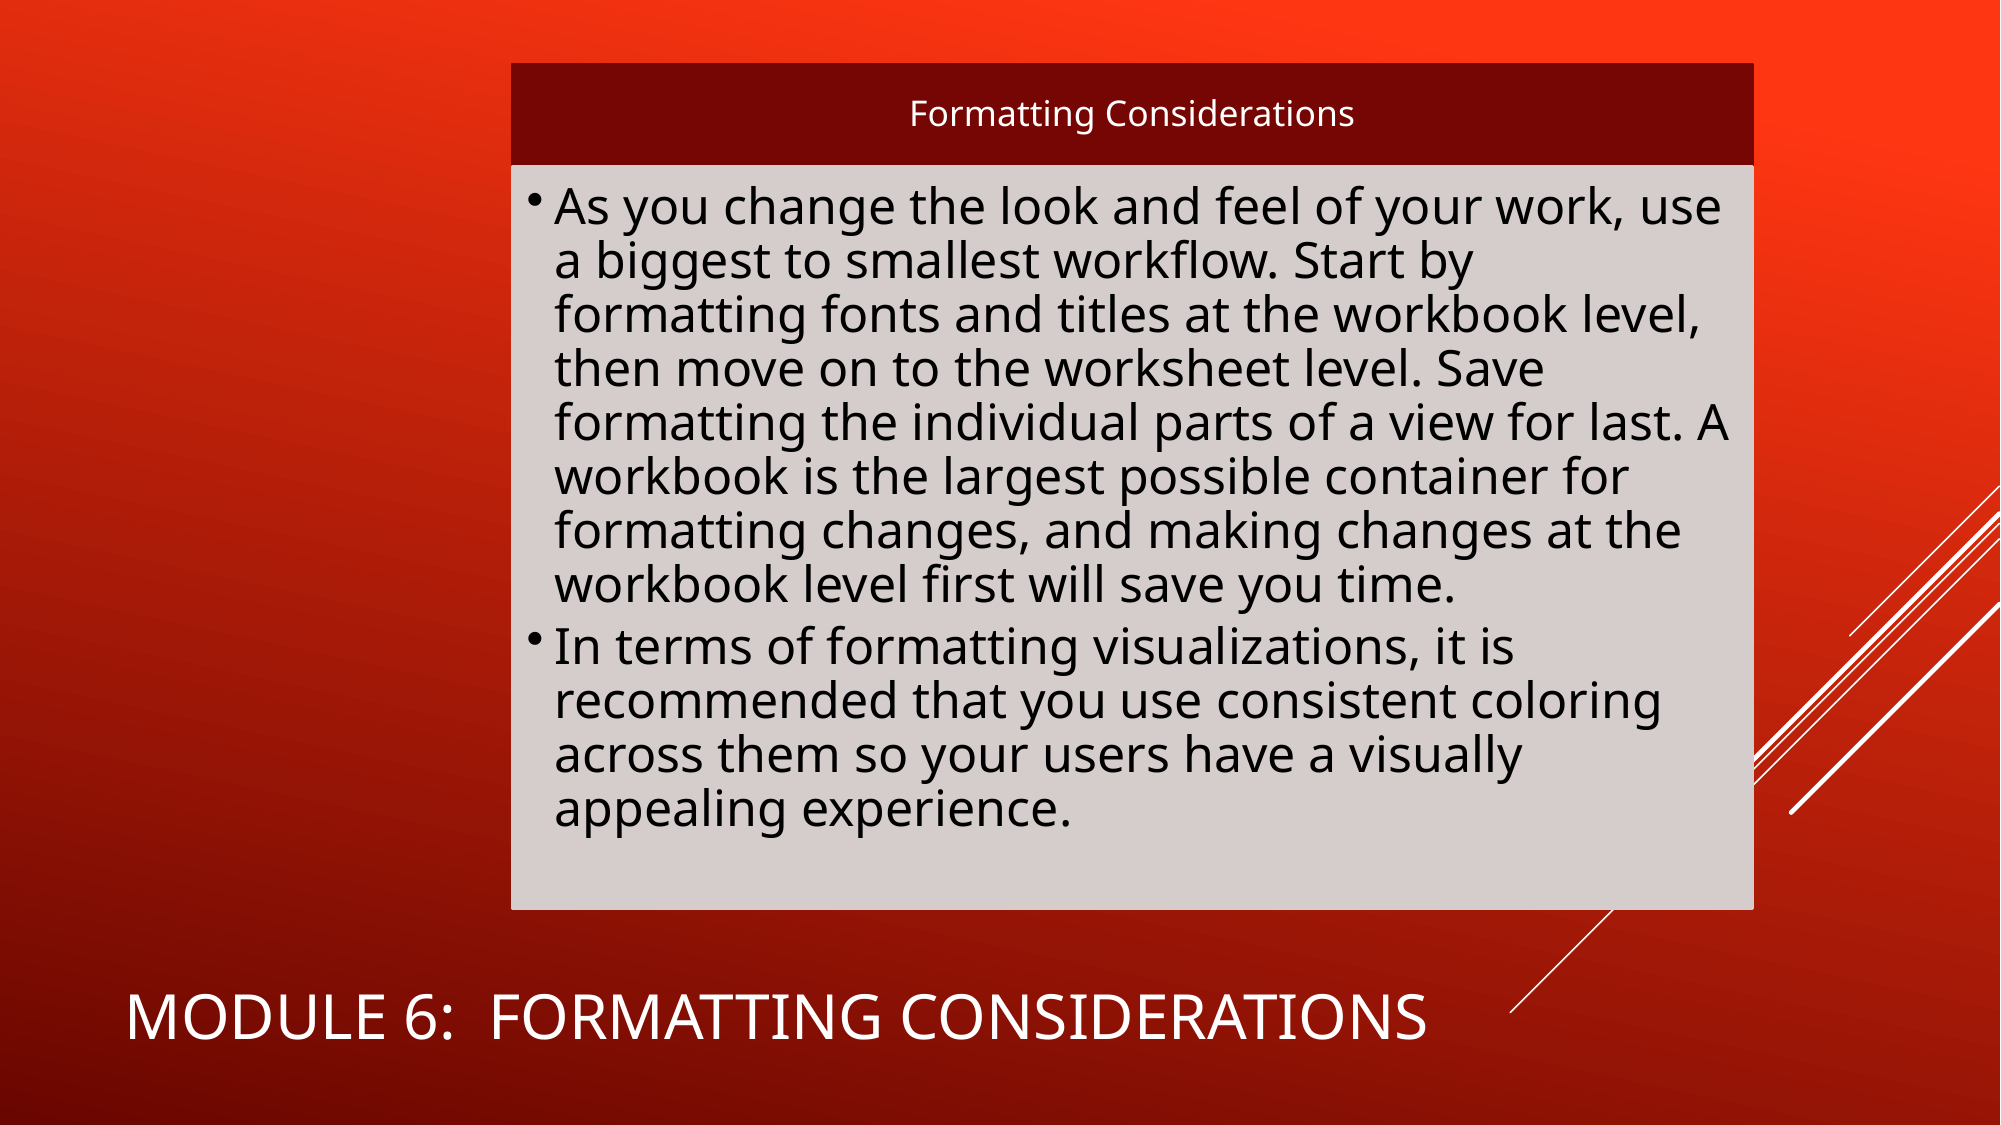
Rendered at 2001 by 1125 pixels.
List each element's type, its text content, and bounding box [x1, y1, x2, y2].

title Module 6: formatting considerations [109, 943, 1642, 1086]
text_box [0, 0, 2000, 1125]
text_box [511, 63, 1753, 909]
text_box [1510, 485, 2000, 1013]
